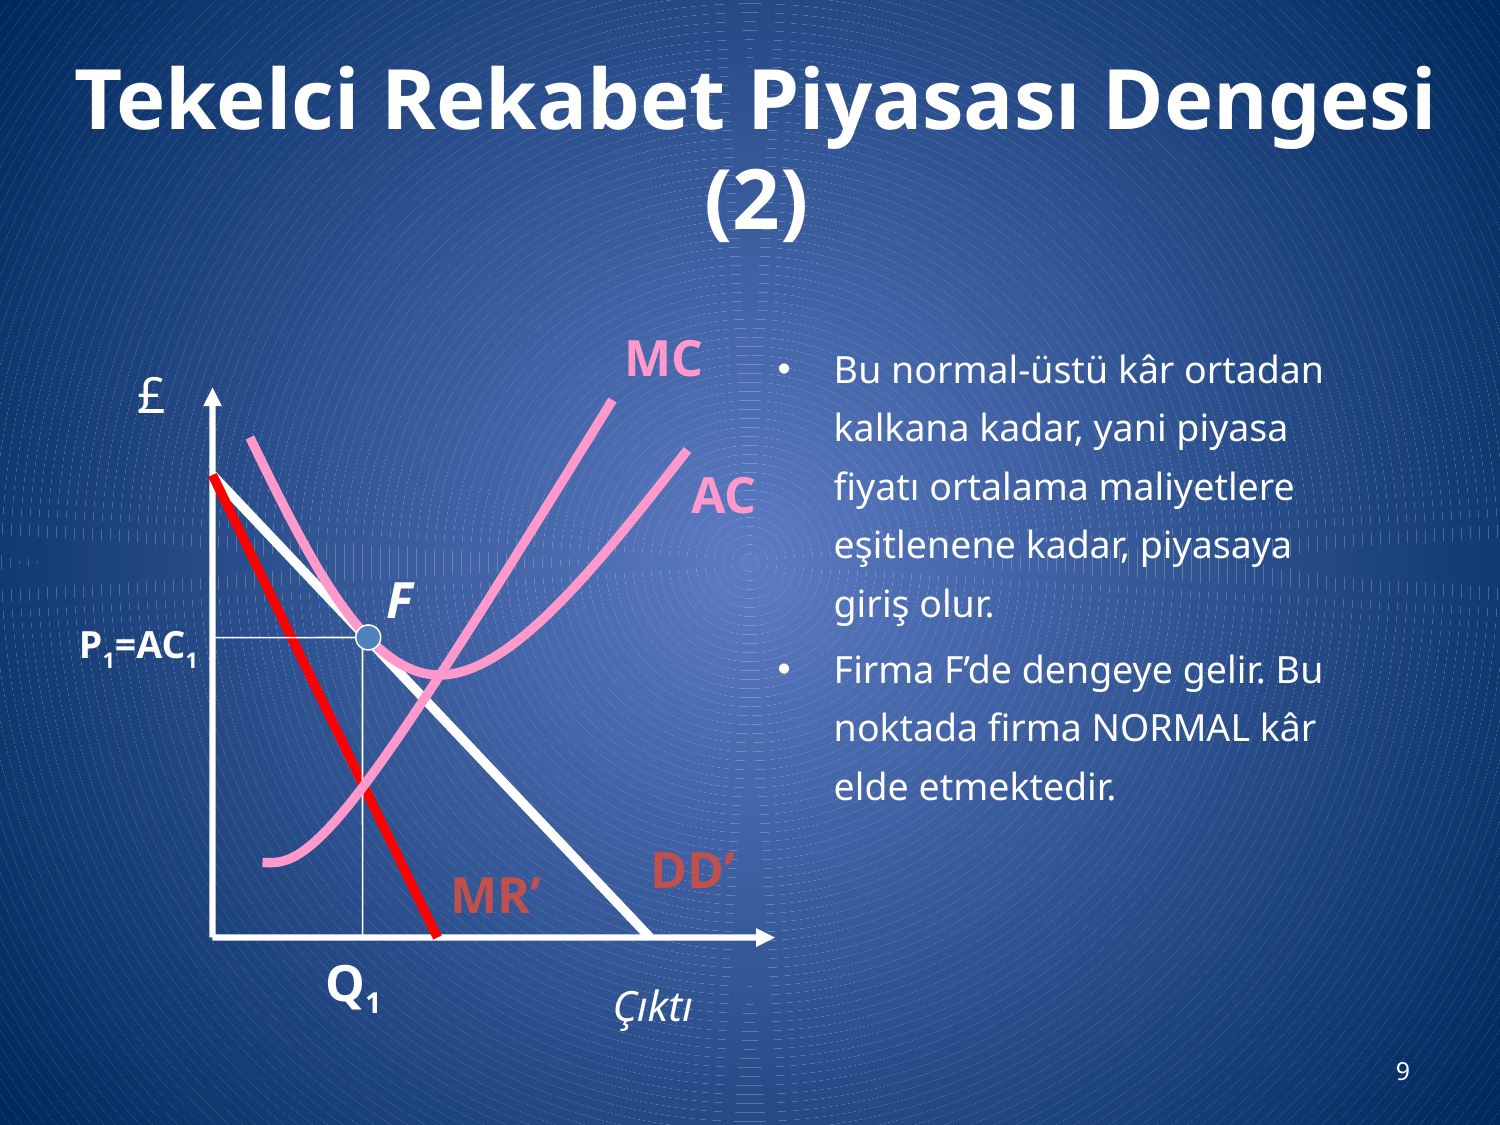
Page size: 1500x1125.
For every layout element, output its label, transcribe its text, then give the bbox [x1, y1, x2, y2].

text_box [249, 437, 576, 668]
text_box [650, 931, 775, 944]
slide_number 9 [1074, 1042, 1425, 1103]
text_box Çıktı [597, 972, 708, 1038]
text_box P1=AC1 [64, 613, 214, 680]
text_box Q1 [310, 943, 397, 1027]
text_box DD’ [635, 831, 751, 907]
text_box [262, 399, 613, 863]
text_box F [371, 560, 428, 636]
text_box [441, 447, 688, 675]
list Bu normal-üstü kâr ortadan kalkana kadar, yani piyasa fiyatı ortalama maliyetlere eşitlenene kadar, piyasaya giriş olur. Firma F’de dengeye gelir. Bu noktada firma NORMAL kâr elde etmektedir. [762, 324, 1388, 1001]
title Tekelci Rekabet Piyasası Dengesi (2) [49, 58, 1463, 235]
text_box MR’ [435, 856, 557, 932]
text_box [355, 624, 381, 650]
text_box AC [676, 456, 772, 532]
text_box £ [122, 356, 181, 432]
text_box [206, 387, 219, 474]
text_box MC [609, 318, 719, 394]
